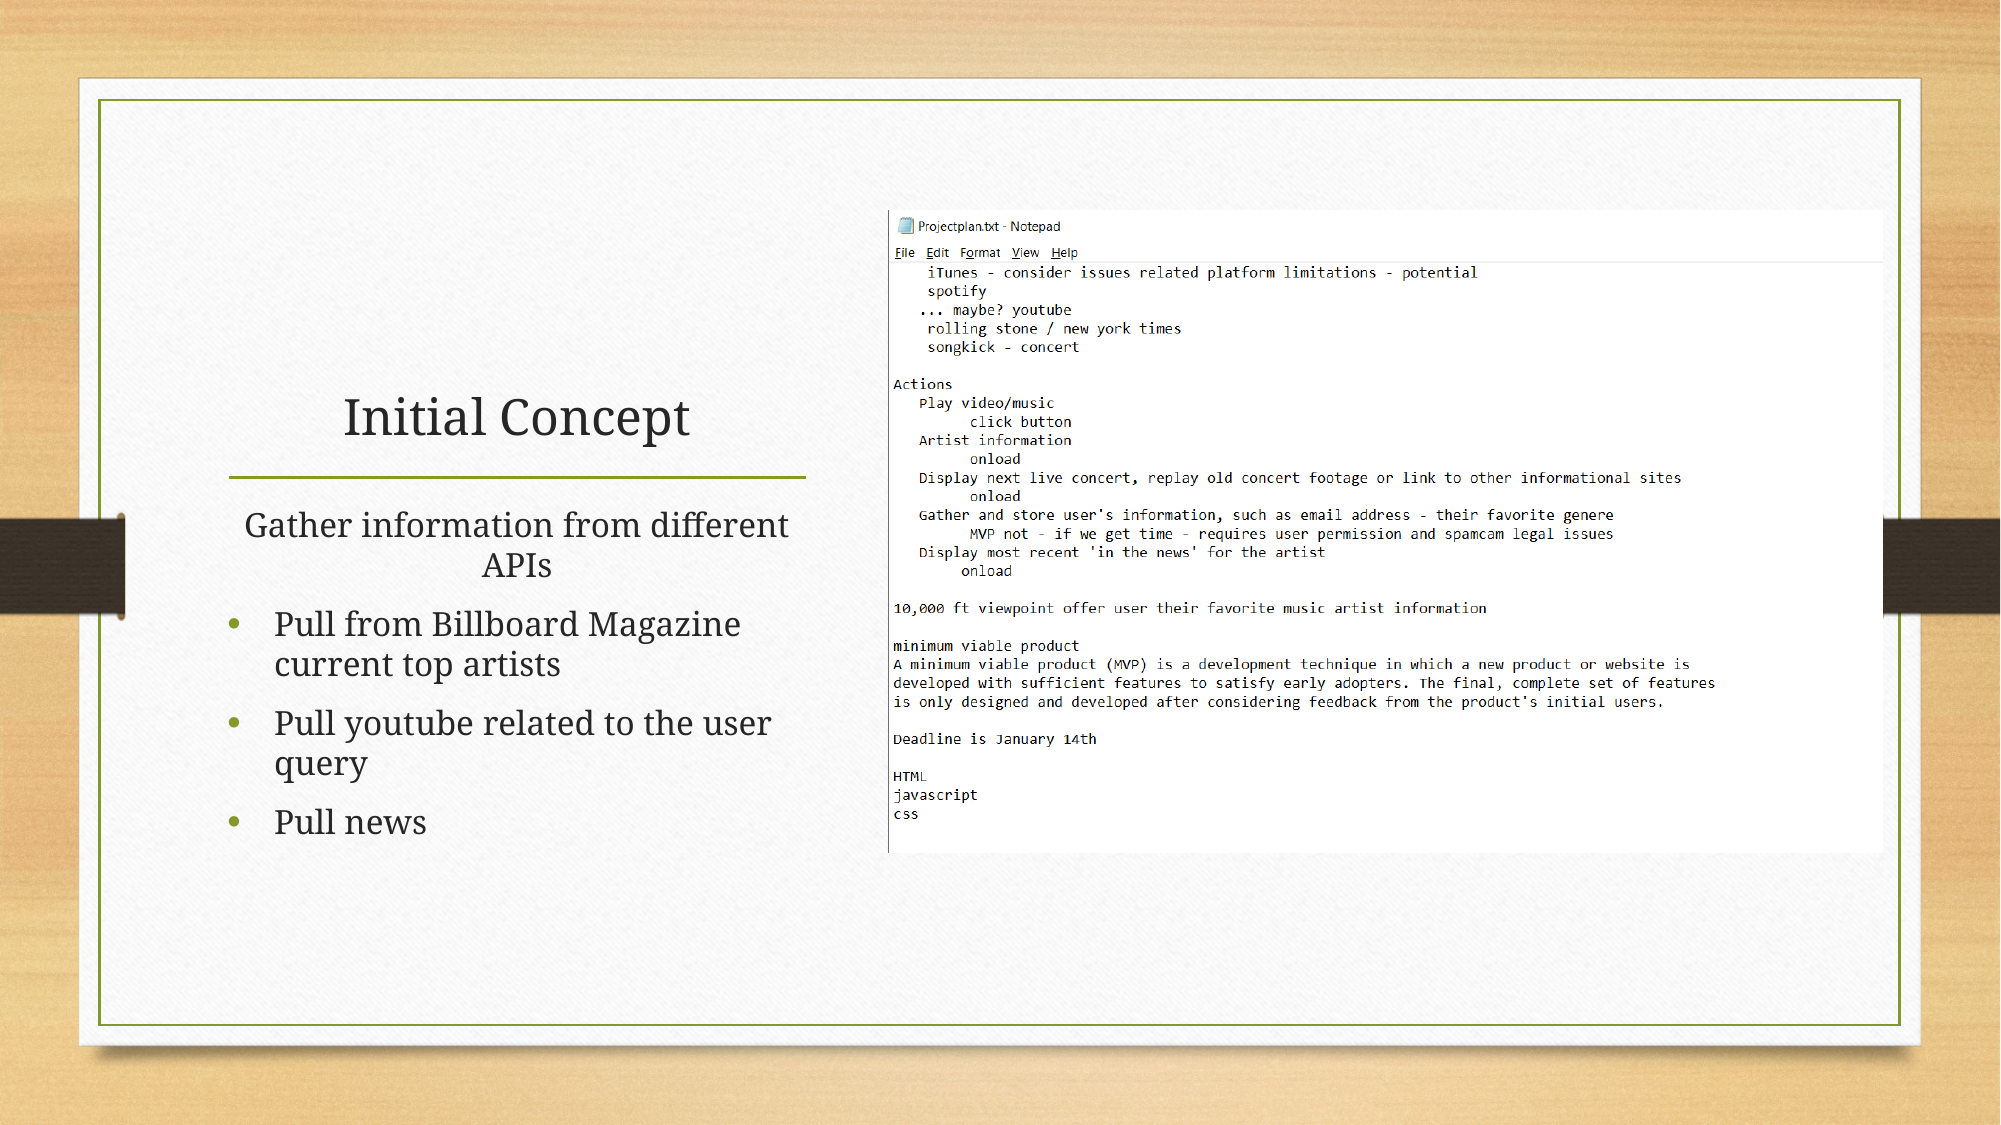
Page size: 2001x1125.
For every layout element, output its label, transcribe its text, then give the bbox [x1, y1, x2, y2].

list Gather information from different APIs Pull from Billboard Magazine current top artists Pull youtube related to the user query Pull news [212, 497, 823, 898]
title Initial Concept [212, 227, 823, 453]
picture [0, 0, 2001, 1125]
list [888, 210, 1883, 853]
